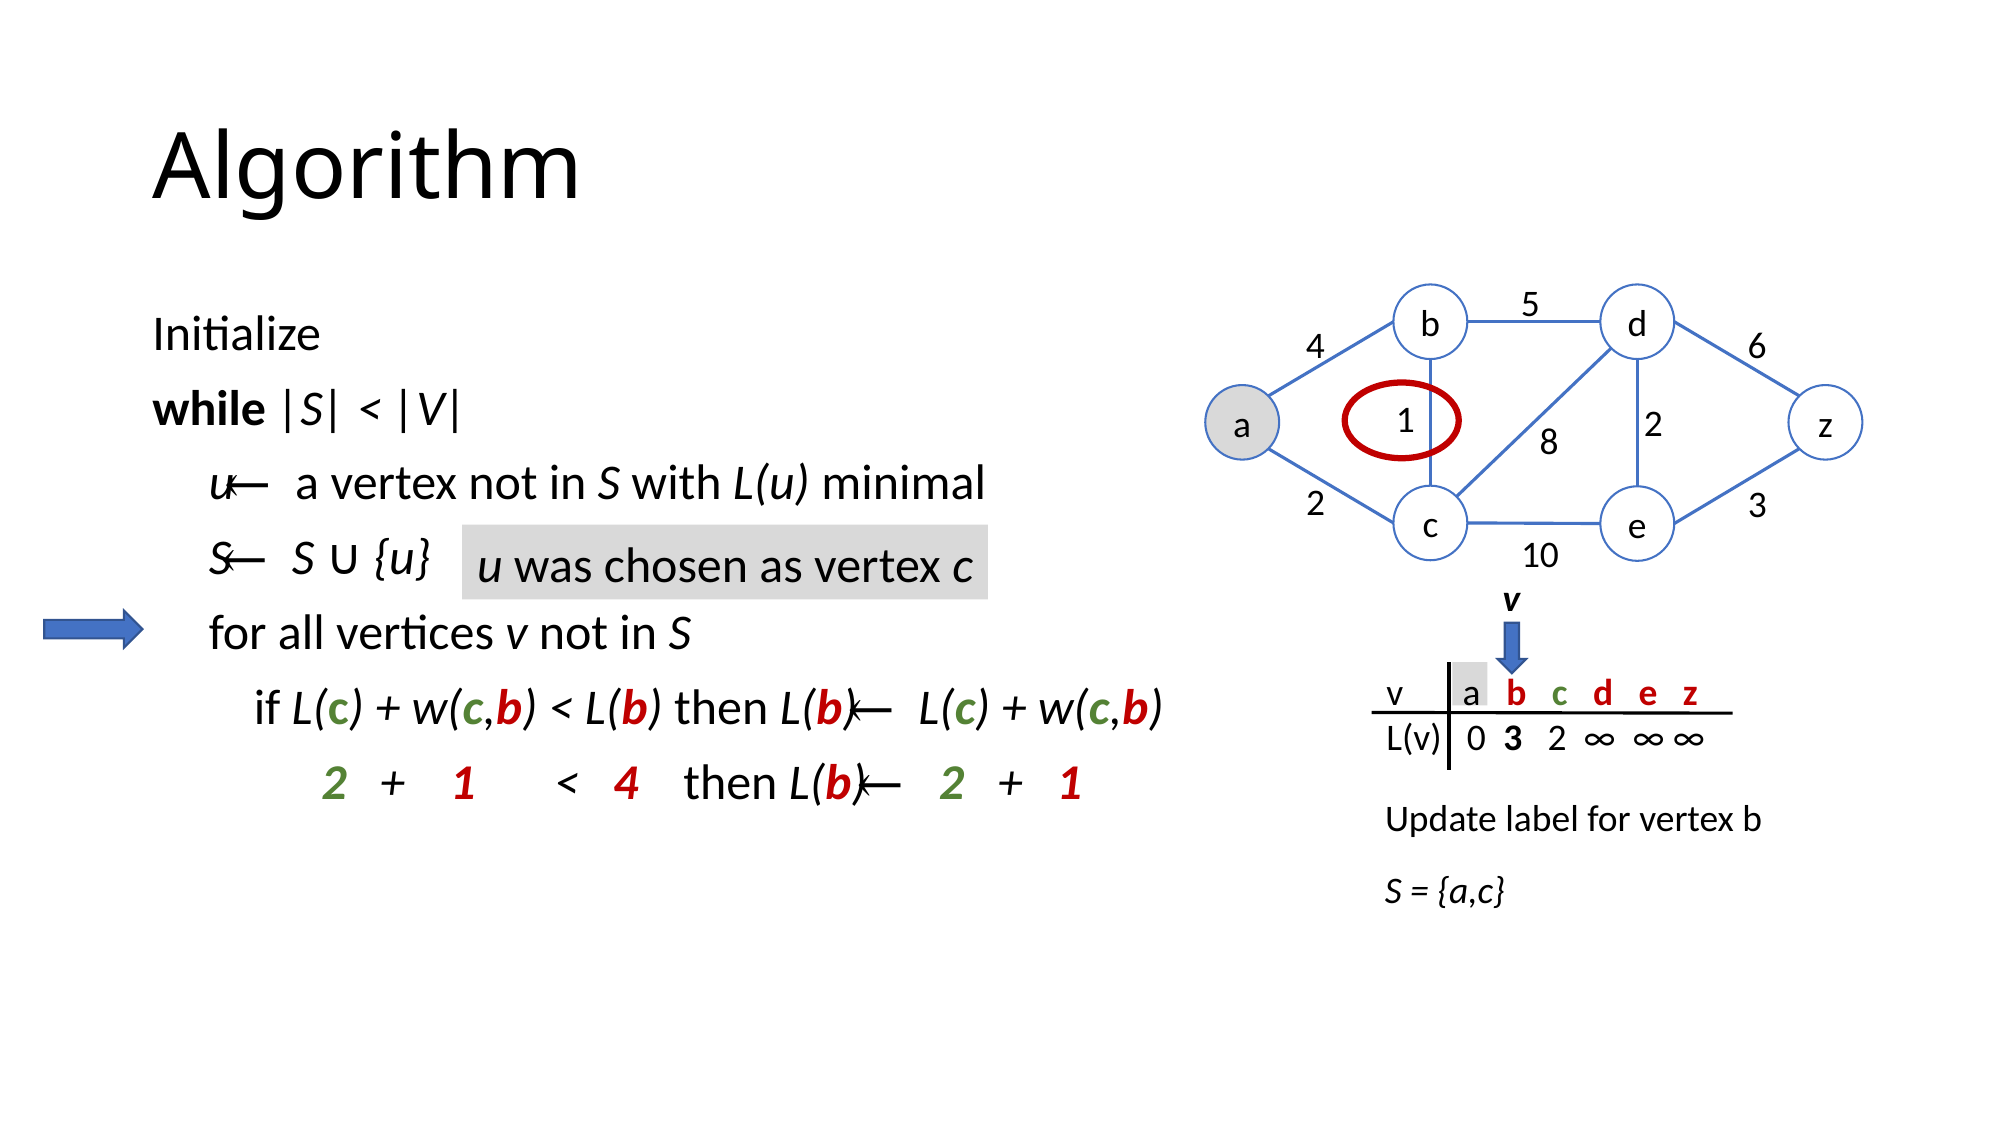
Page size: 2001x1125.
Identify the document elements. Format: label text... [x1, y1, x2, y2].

list Initialize while |S| < |V| u ⃪ a vertex not in S with L(u) minimal S ⃪ S ∪ {u} for all vertices v not in S if L(c) + w(c,b) < L(b) then L(b) ⃪ L(c) + w(c,b) 2 + 1 < 4 then L(b) ⃪ 2 + 1 [137, 299, 1243, 1014]
text_box Update label for vertex b [1370, 786, 1778, 847]
text_box v [1488, 584, 1536, 626]
text_box S = {a,c} [1369, 859, 1520, 919]
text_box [1205, 271, 1863, 584]
text_box [43, 608, 144, 651]
text_box [1495, 621, 1529, 660]
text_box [1368, 660, 1733, 770]
title Algorithm [137, 59, 1863, 278]
